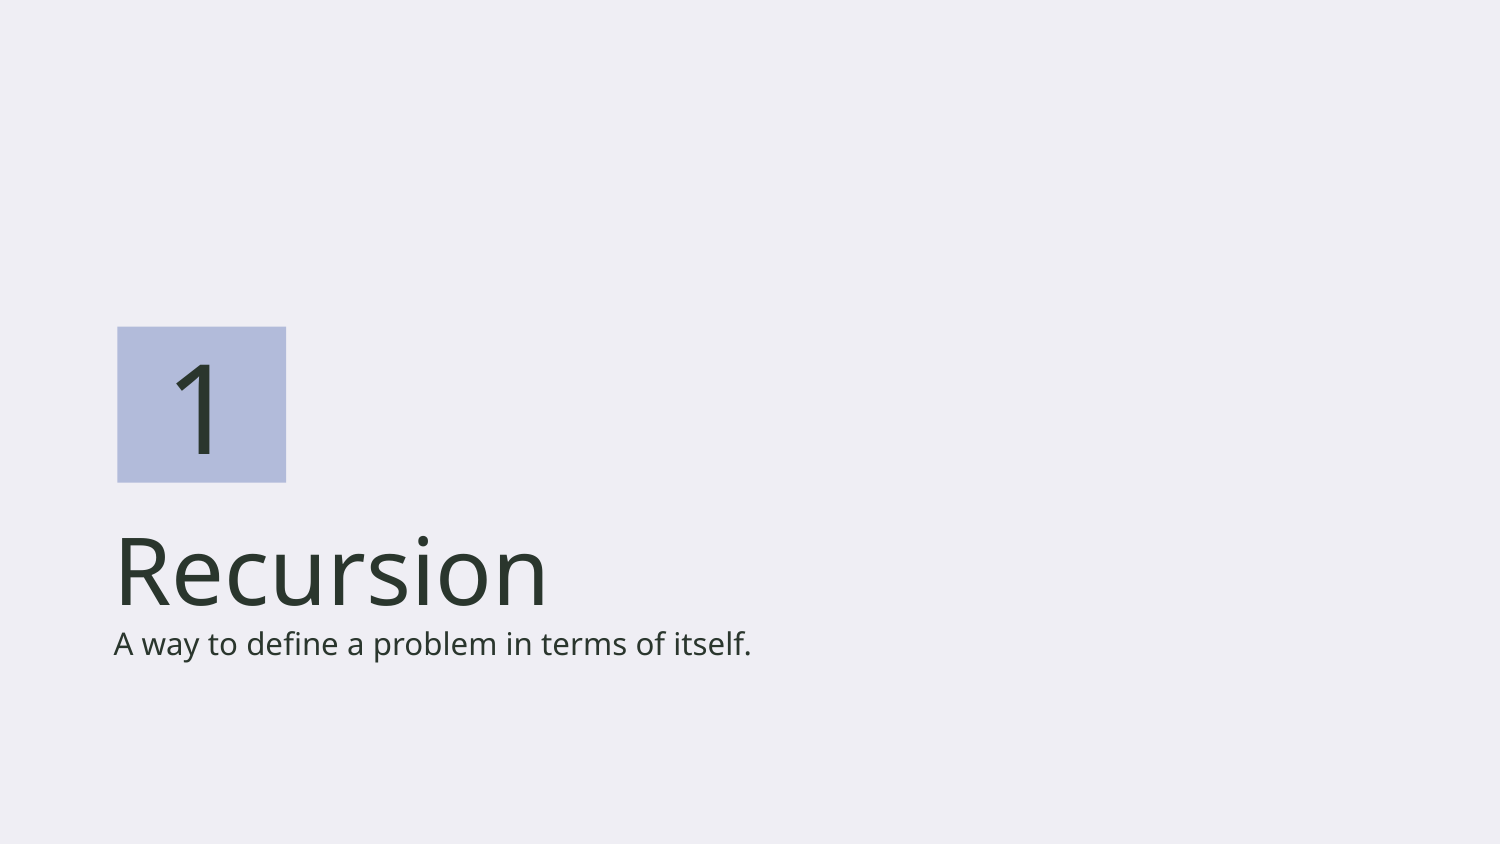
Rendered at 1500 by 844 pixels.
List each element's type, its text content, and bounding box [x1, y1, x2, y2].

title 1 [117, 326, 287, 483]
title Recursion A way to define a problem in terms of itself. [98, 497, 865, 714]
